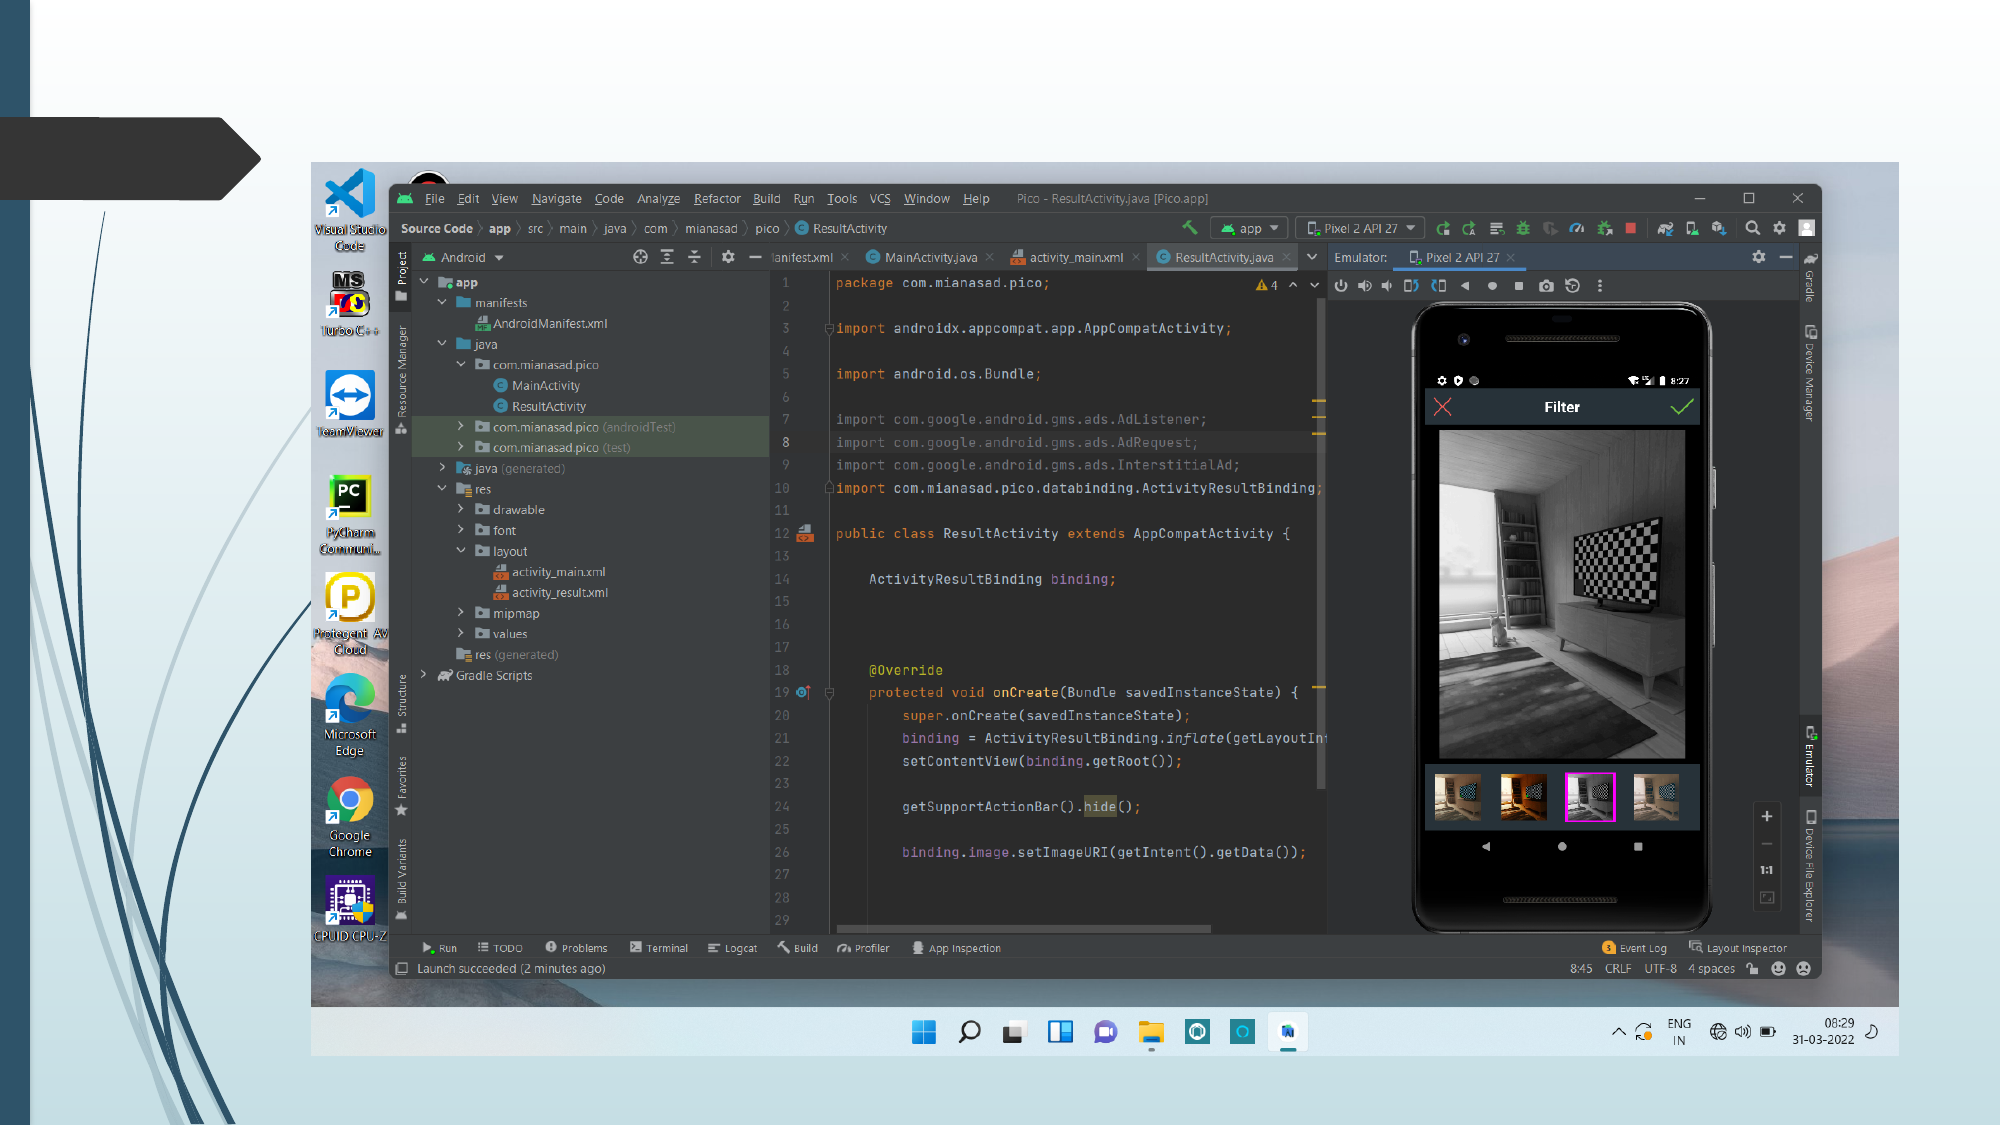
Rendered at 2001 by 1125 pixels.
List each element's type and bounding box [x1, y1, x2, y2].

picture [311, 162, 1899, 1056]
